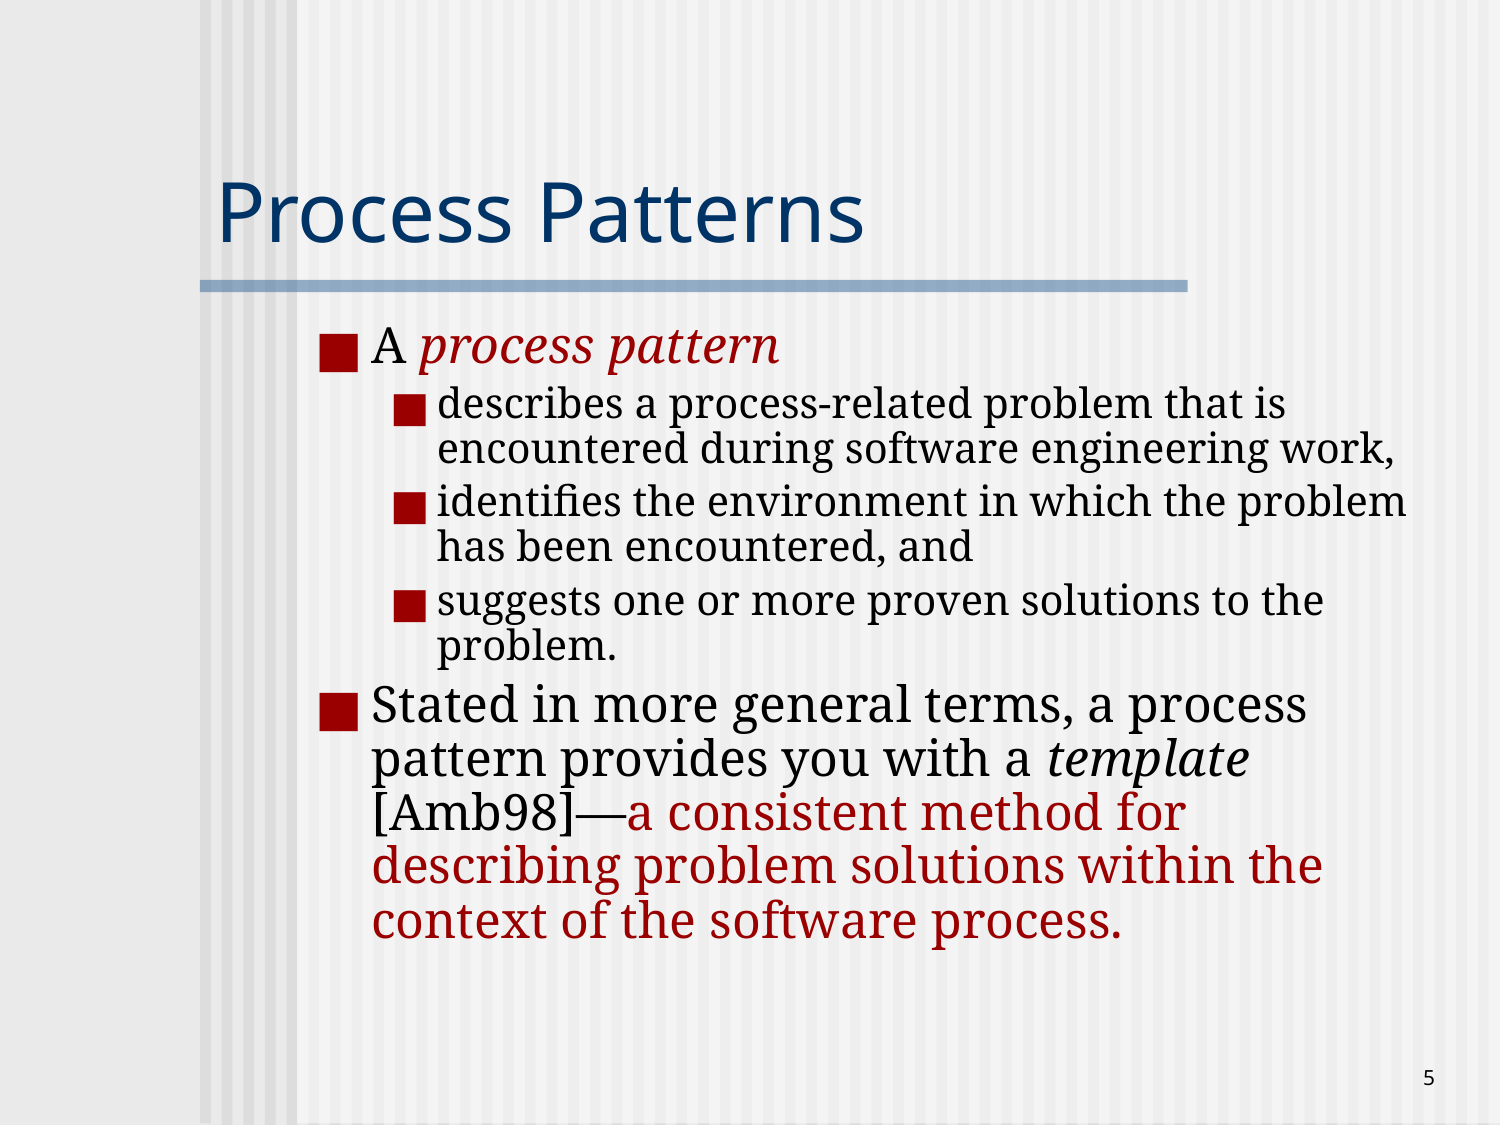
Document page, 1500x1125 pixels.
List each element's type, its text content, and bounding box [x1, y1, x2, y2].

list A process pattern describes a process-related problem that is encountered during software engineering work, identifies the environment in which the problem has been encountered, and suggests one or more proven solutions to the problem. Stated in more general terms, a process pattern provides you with a template [Amb98]—a consistent method for describing problem solutions within the context of the software process. [300, 312, 1438, 1000]
text_box ‹#› [1237, 1024, 1450, 1100]
title Process Patterns [200, 162, 1300, 267]
